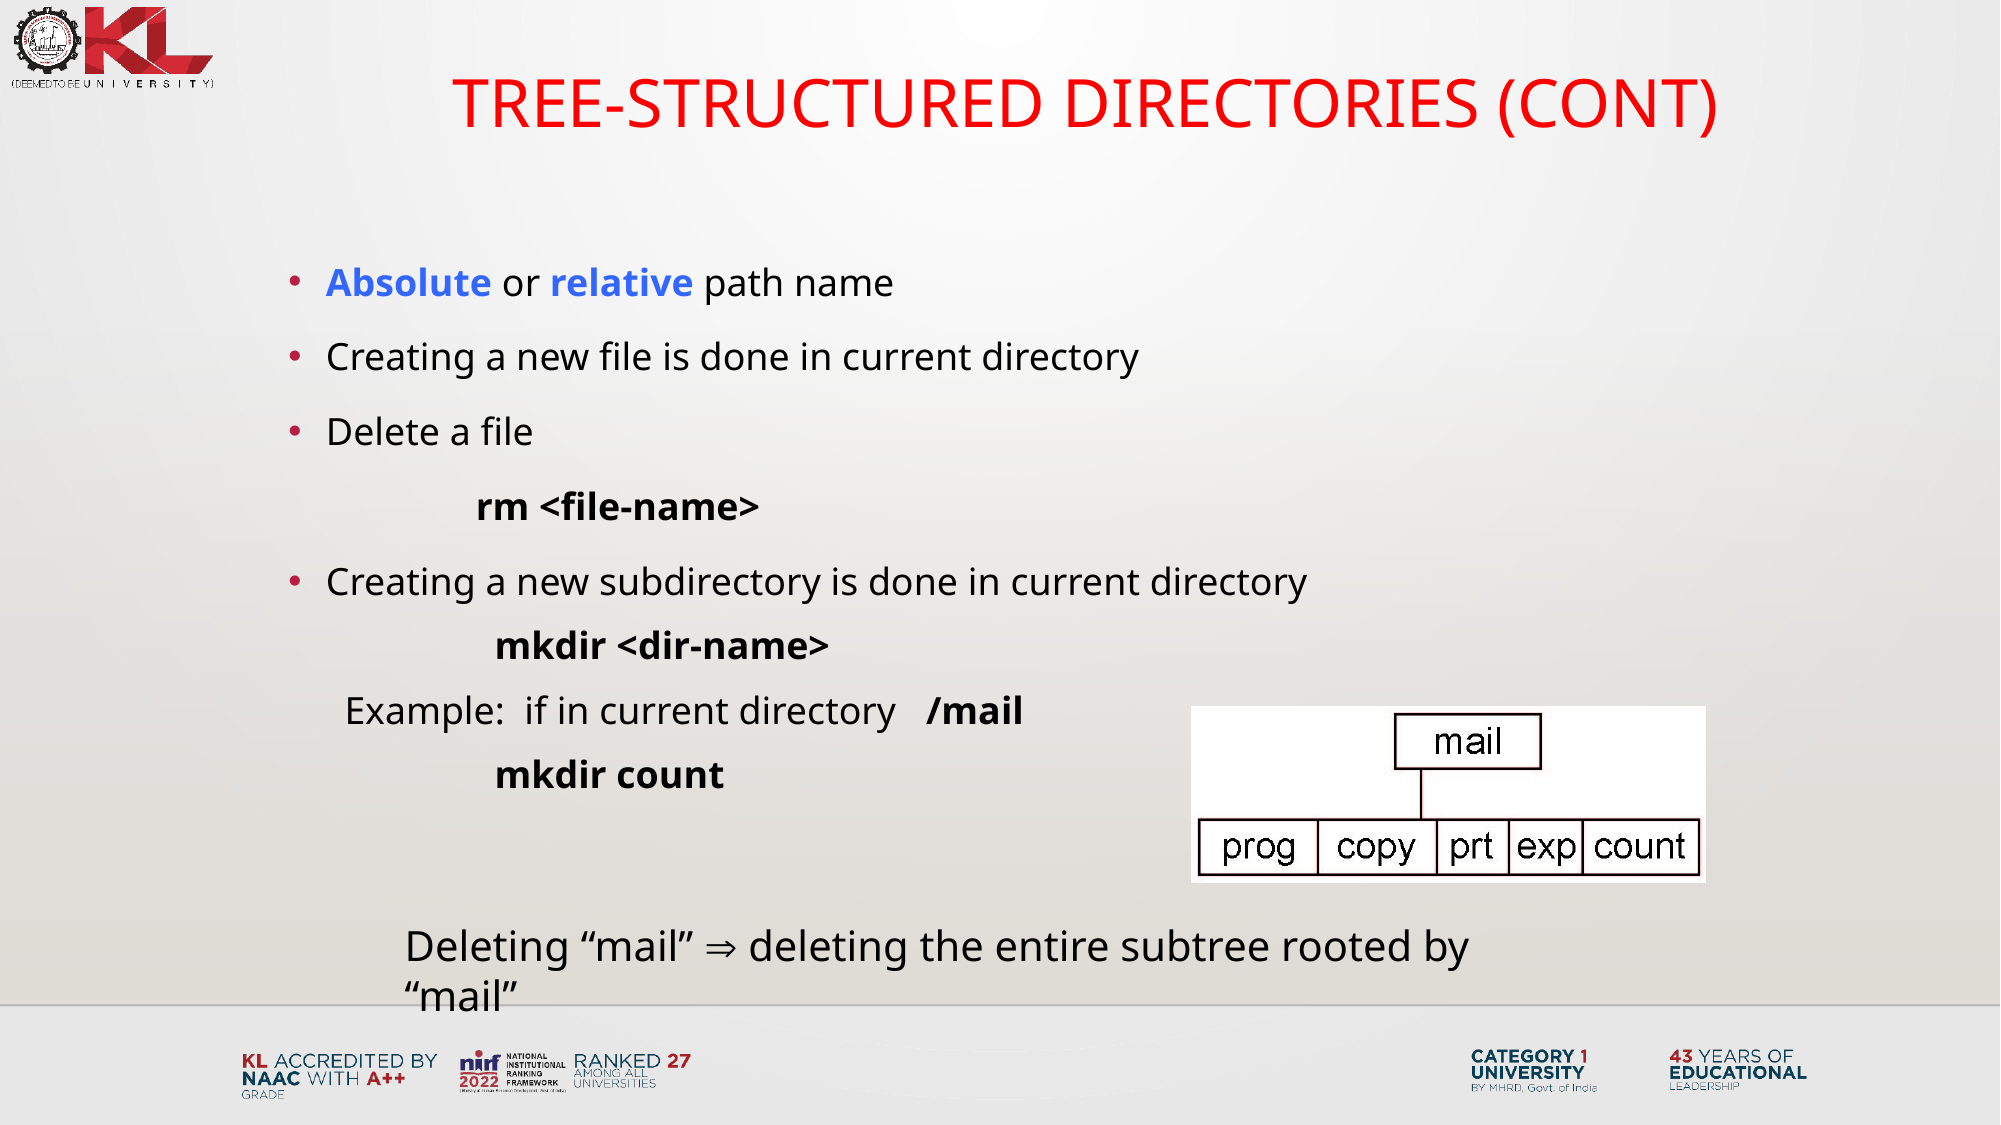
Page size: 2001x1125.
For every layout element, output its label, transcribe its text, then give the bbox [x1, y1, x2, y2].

text_box Deleting “mail”  deleting the entire subtree rooted by “mail” [389, 912, 1608, 968]
title Tree-Structured Directories (Cont) [410, 62, 1761, 157]
list Absolute or relative path name Creating a new file is done in current directory Delete a file rm <file-name> Creating a new subdirectory is done in current directory mkdir <dir-name> Example: if in current directory /mail mkdir count [273, 242, 1483, 733]
picture [238, 1045, 716, 1103]
picture [1447, 1045, 1814, 1101]
picture [12, 5, 213, 88]
picture [1191, 706, 1706, 883]
